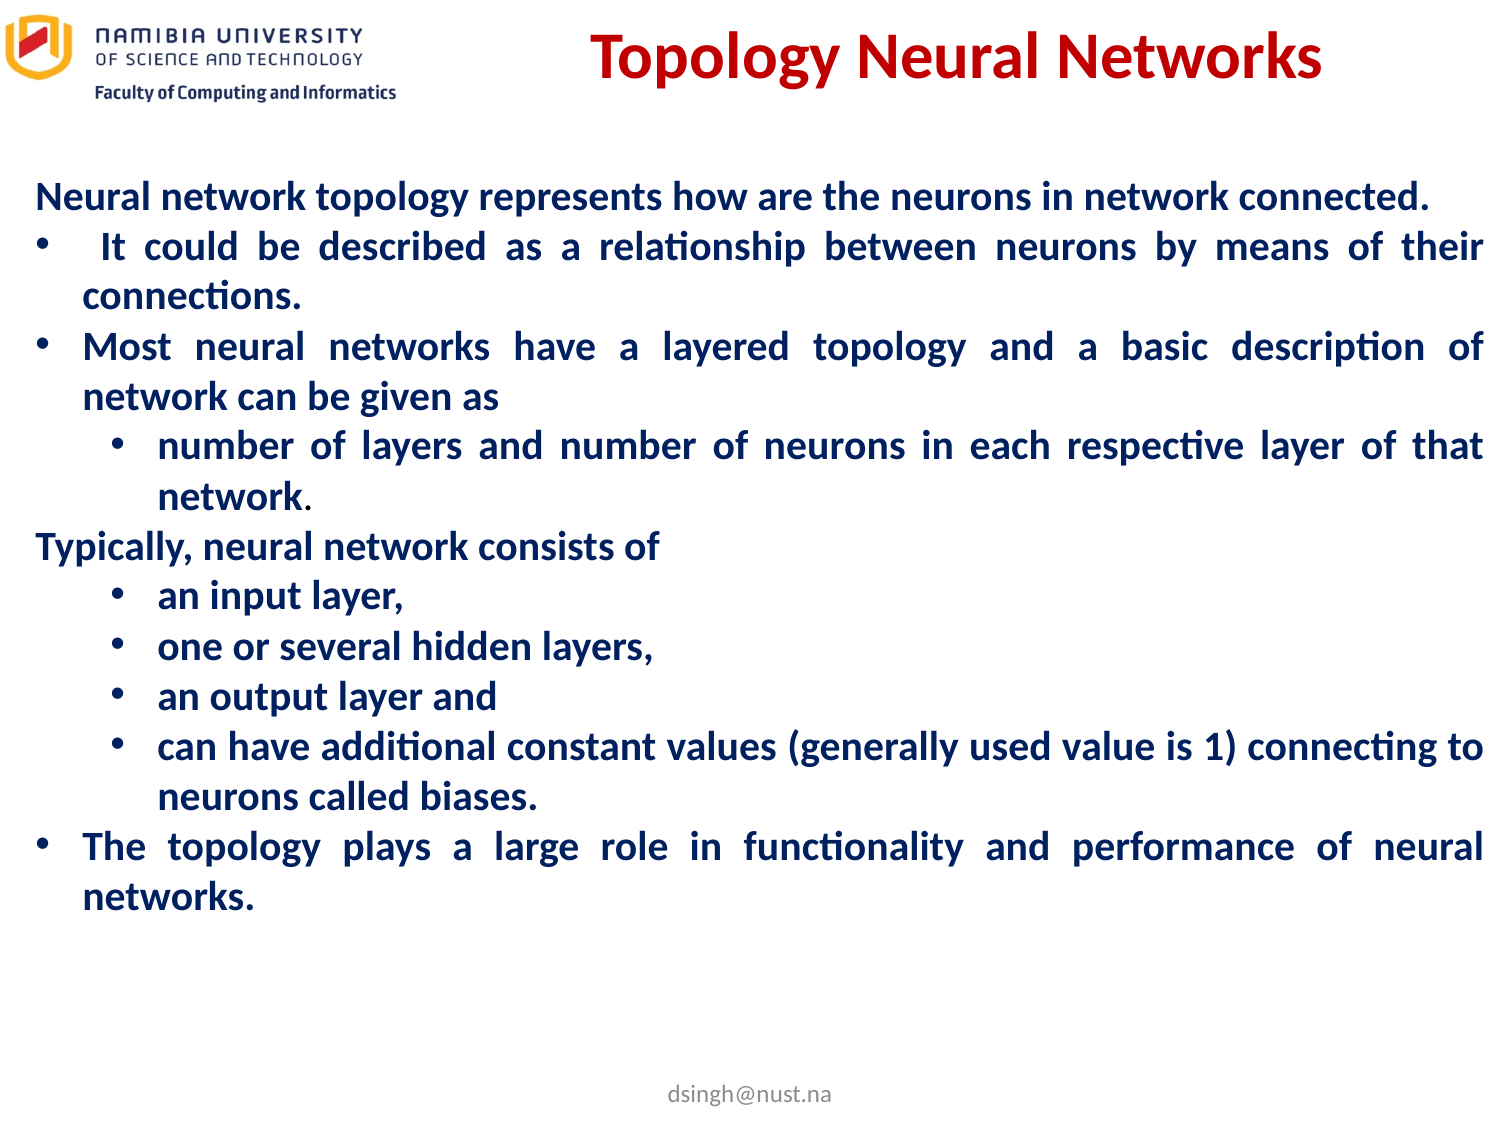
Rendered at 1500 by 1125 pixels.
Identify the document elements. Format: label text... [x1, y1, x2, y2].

footer dsingh@nust.na [512, 1063, 988, 1123]
text_box Neural network topology represents how are the neurons in network connected. It could be described as a relationship between neurons by means of their connections. Most neural networks have a layered topology and a basic description of network can be given as number of layers and number of neurons in each respective layer of that network. Typically, neural network consists of an input layer, one or several hidden layers, an output layer and can have additional constant values (generally used value is 1) connecting to neurons called biases. The topology plays a large role in functionality and performance of neural networks. [20, 160, 1500, 926]
picture [0, 3, 408, 114]
text_box Topology Neural Networks [576, 4, 1340, 100]
